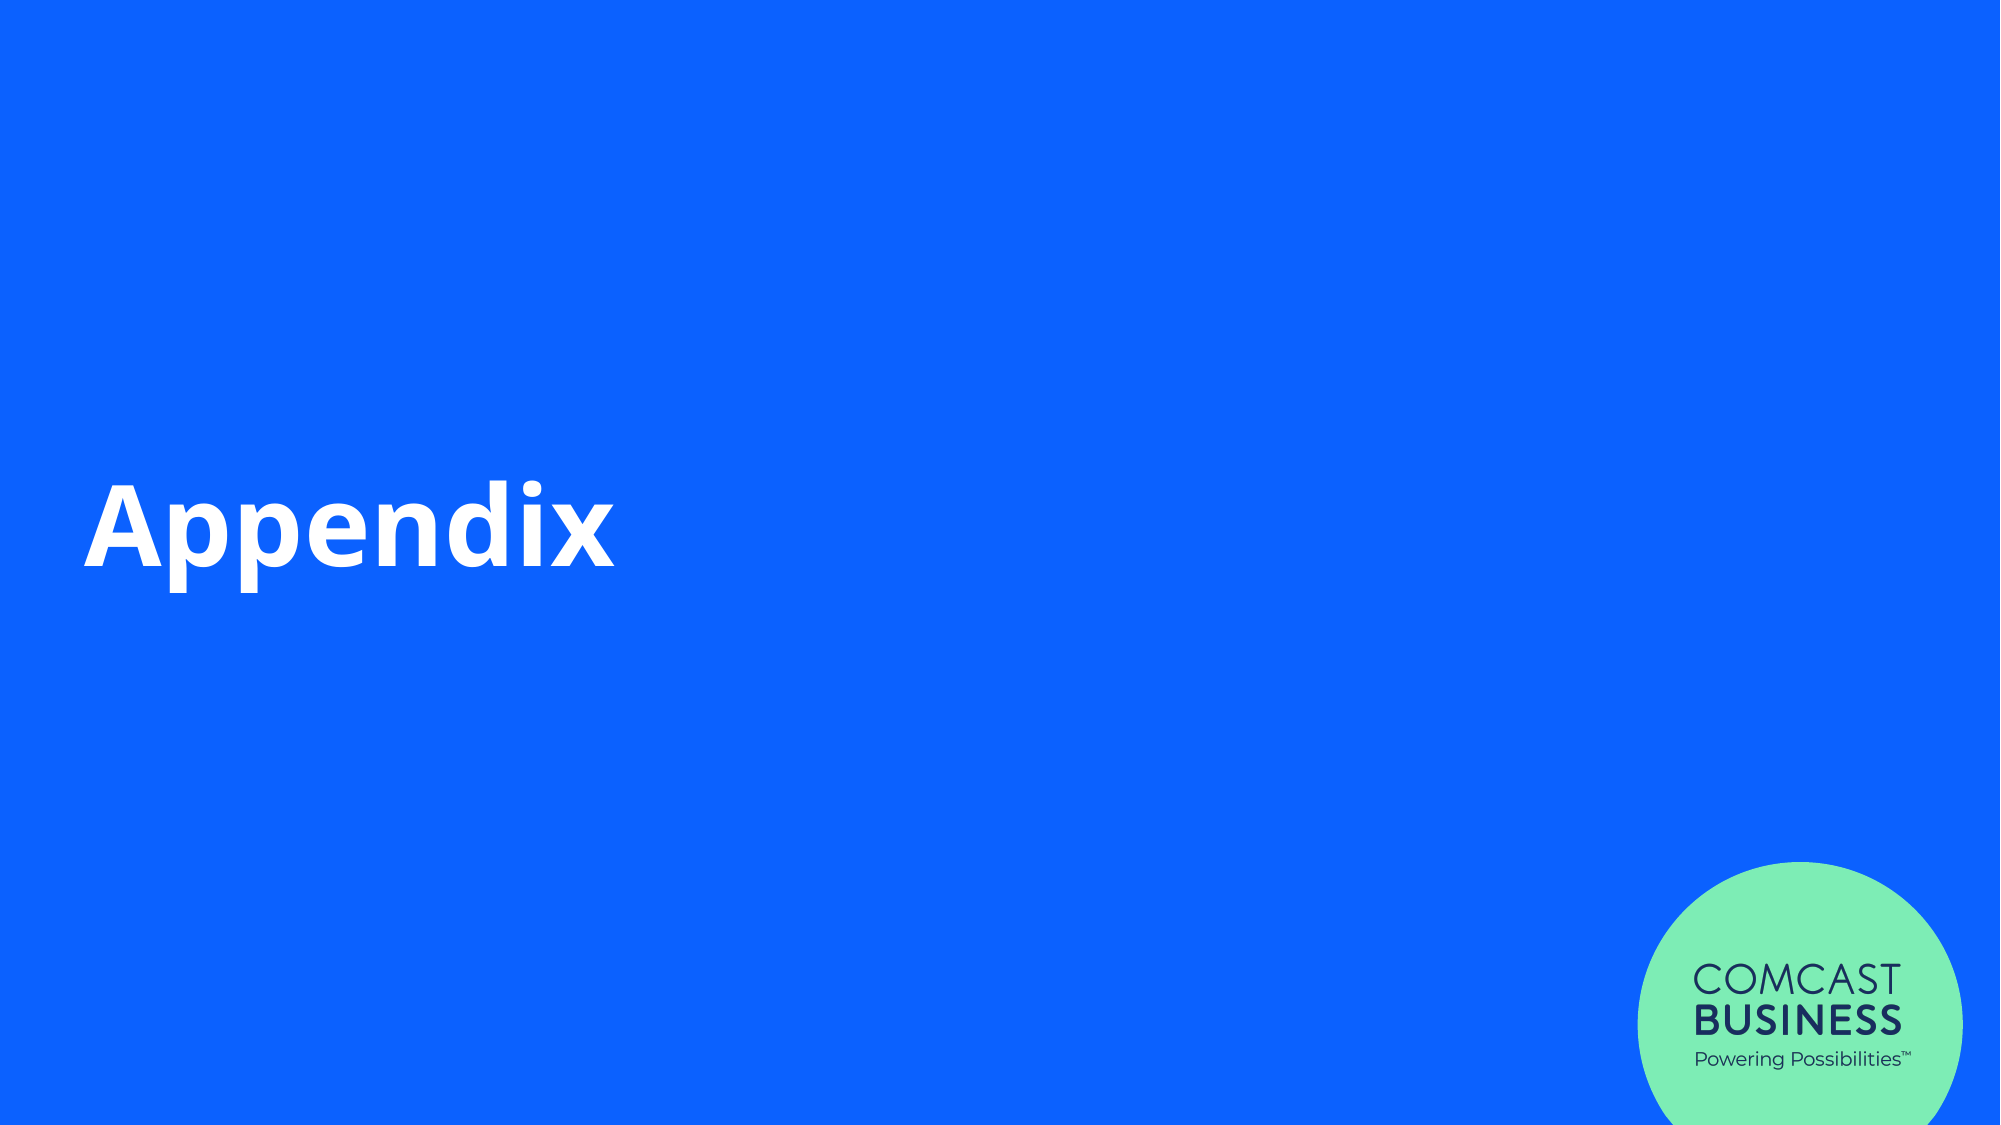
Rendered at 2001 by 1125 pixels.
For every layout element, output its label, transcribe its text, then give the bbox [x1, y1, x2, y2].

picture [1652, 876, 1944, 1125]
title Appendix [69, 112, 1450, 600]
